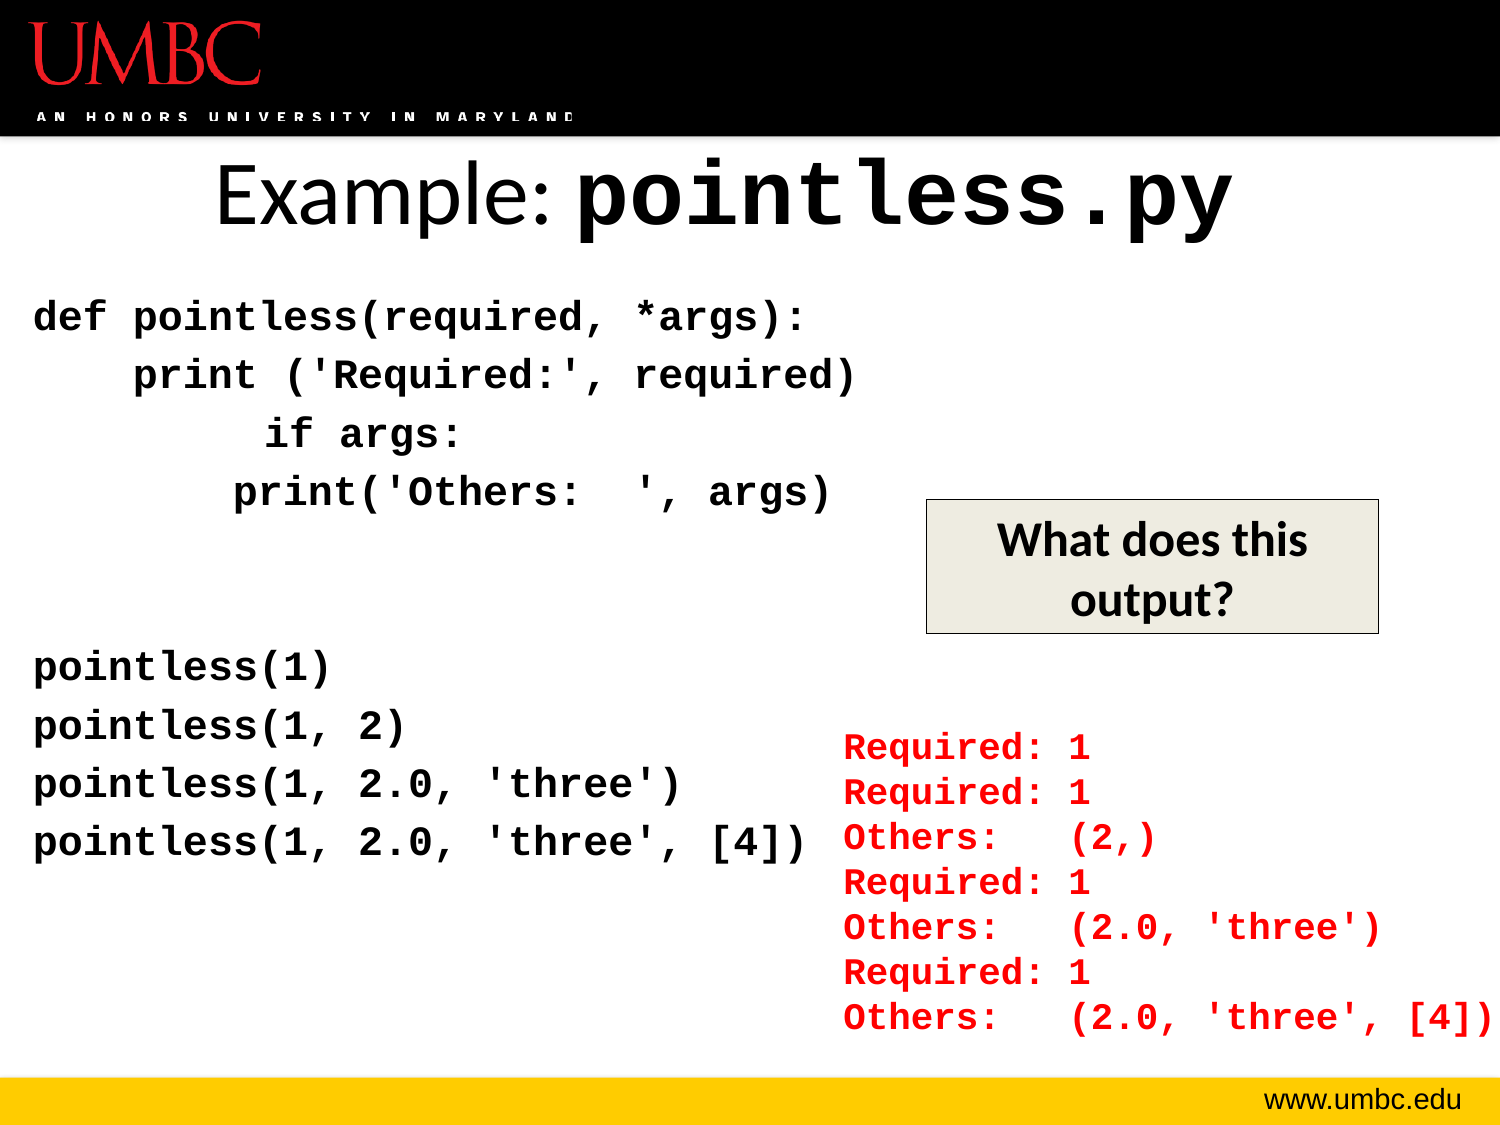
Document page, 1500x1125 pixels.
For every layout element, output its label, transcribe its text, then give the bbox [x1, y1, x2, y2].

text_box What does this output? [926, 499, 1379, 634]
text_box Required: 1 Required: 1 Others: (2,) Required: 1 Others: (2.0, 'three') Required: 1 Others: (2.0, 'three', [4]) [828, 714, 1500, 1044]
title Example: pointless.py [49, 93, 1400, 282]
list def pointless(required, *args): print ('Required:', required) if args: print('Others: ', args) pointless(1) pointless(1, 2) pointless(1, 2.0, 'three') pointless(1, 2.0, 'three', [4]) [17, 281, 1368, 964]
